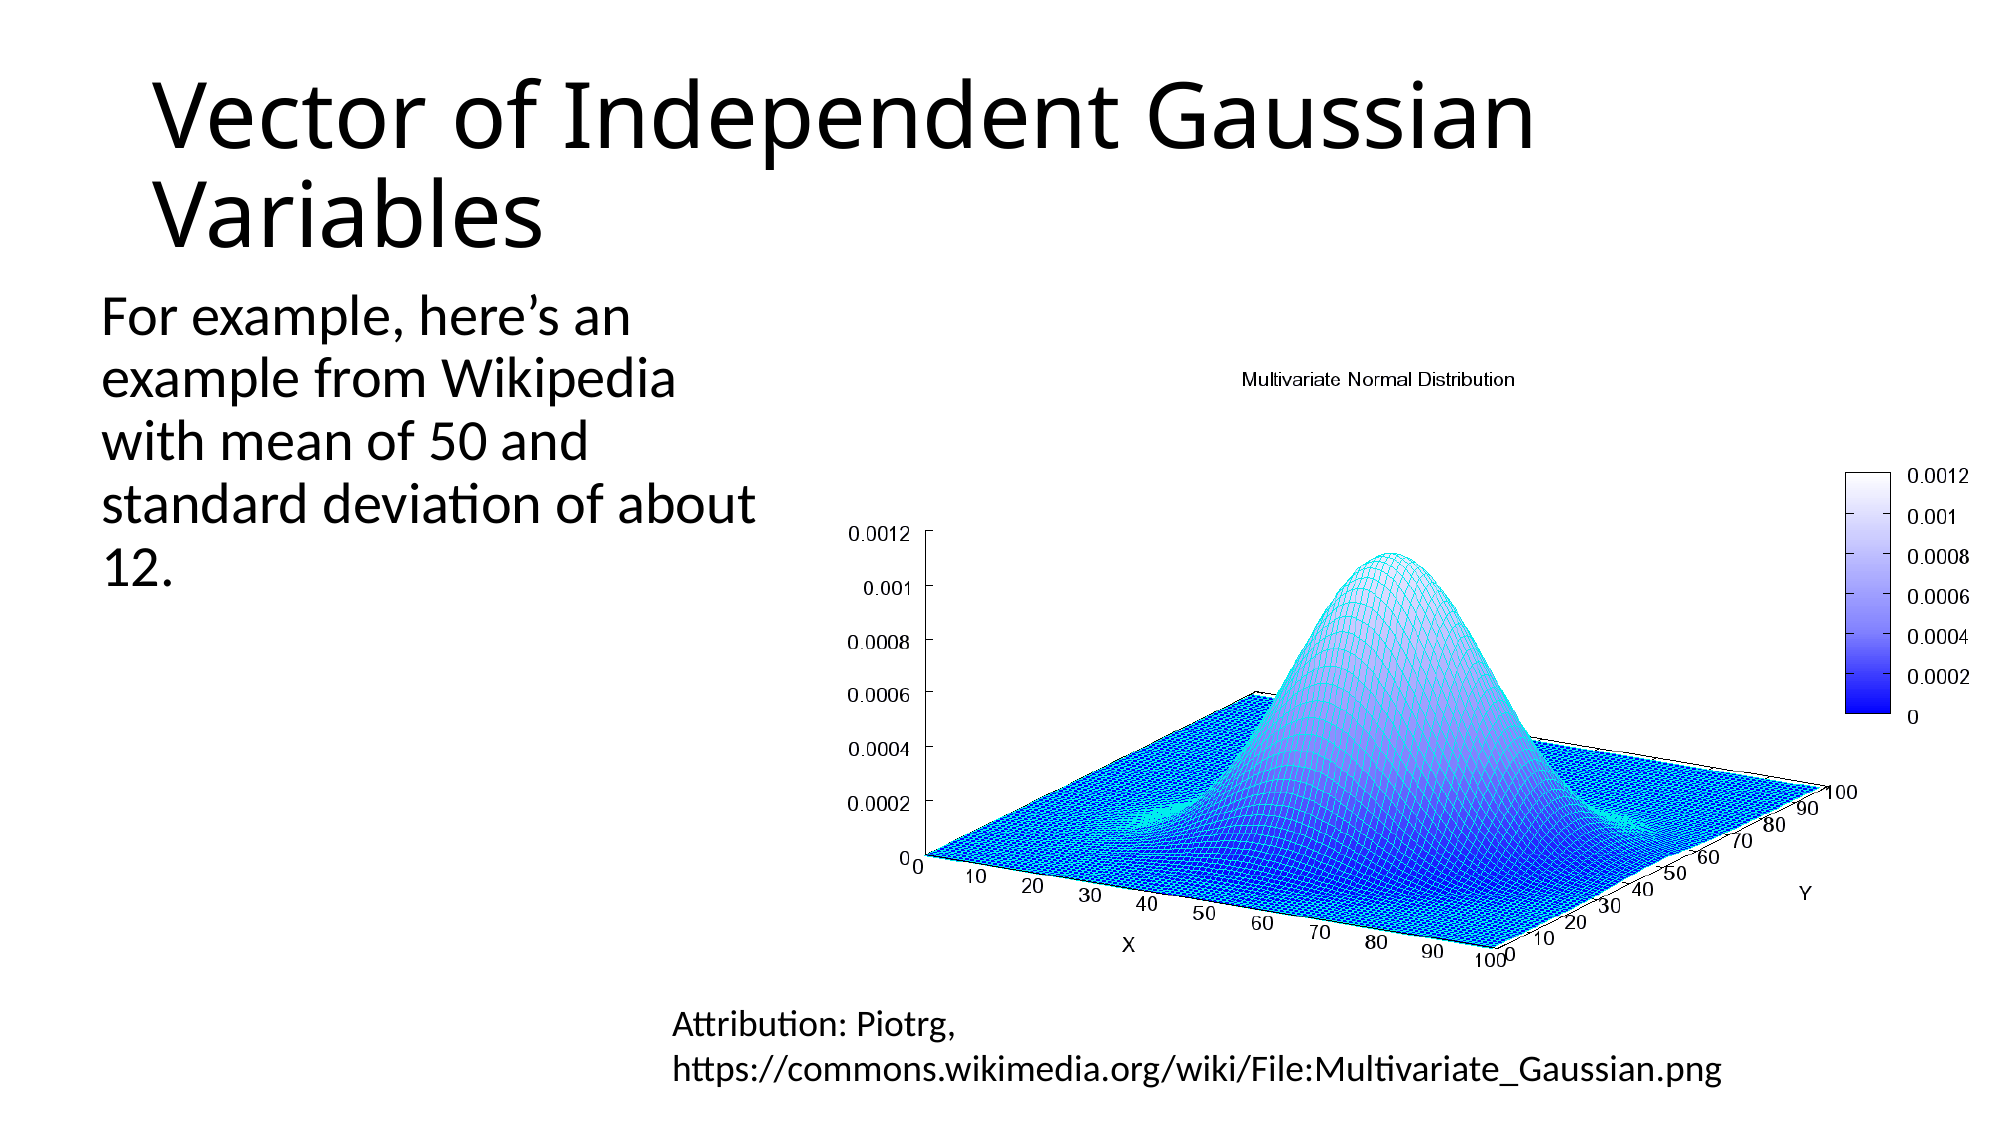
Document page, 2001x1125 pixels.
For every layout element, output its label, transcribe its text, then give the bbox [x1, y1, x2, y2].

list For example, here’s an example from Wikipedia with mean of 50 and standard deviation of about 12. [86, 277, 766, 992]
picture [766, 277, 1986, 1040]
text_box Attribution: Piotrg, https://commons.wikimedia.org/wiki/File:Multivariate_Gaussian.png [657, 991, 1962, 1096]
title Vector of Independent Gaussian Variables [137, 59, 1863, 277]
